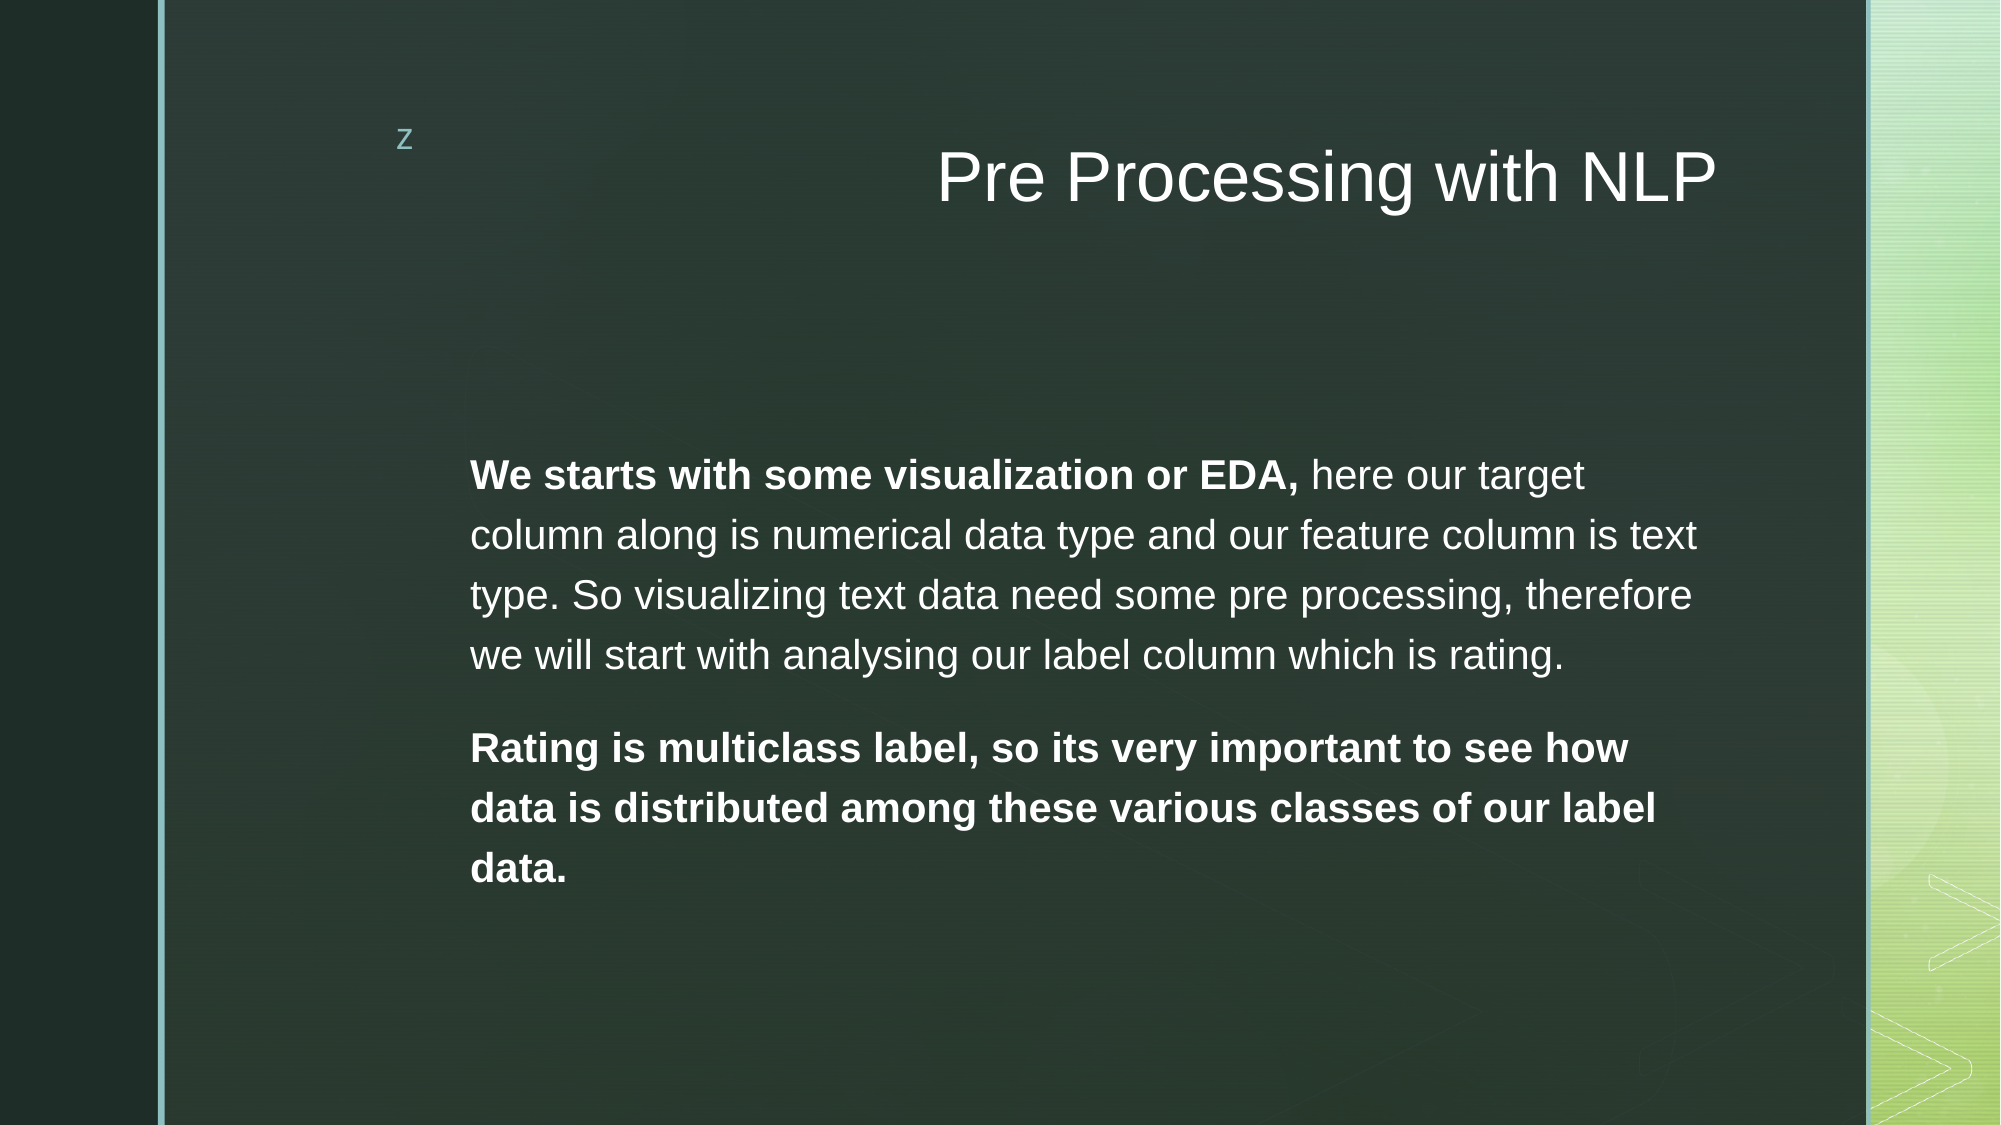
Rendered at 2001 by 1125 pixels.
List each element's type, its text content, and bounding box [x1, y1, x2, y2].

picture [1871, 0, 2001, 1125]
title Pre Processing with NLP [428, 132, 1734, 310]
list We starts with some visualization or EDA, here our target column along is numerical data type and our feature column is text type. So visualizing text data need some pre processing, therefore we will start with analysing our label column which is rating. Rating is multiclass label, so its very important to see how data is distributed among these various classes of our label data. [454, 336, 1734, 993]
